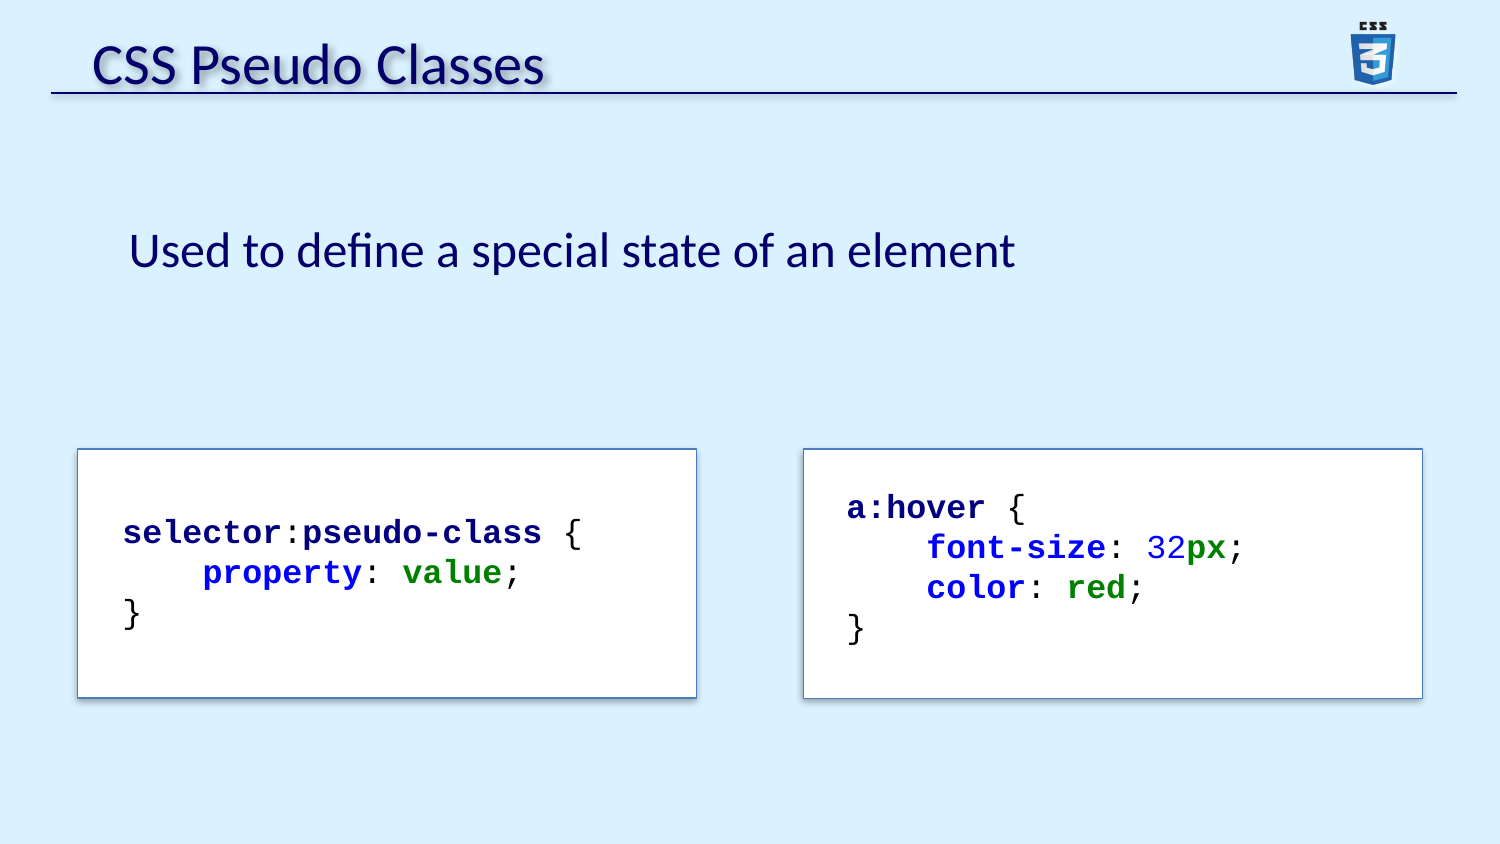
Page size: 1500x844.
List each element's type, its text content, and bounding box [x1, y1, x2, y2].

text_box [50, 8, 1457, 114]
text_box Used to define a special state of an element [113, 209, 1409, 285]
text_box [802, 448, 1500, 699]
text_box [77, 448, 801, 699]
